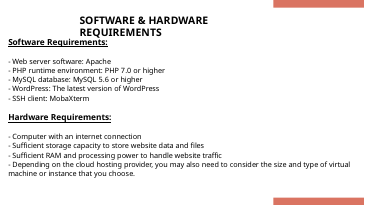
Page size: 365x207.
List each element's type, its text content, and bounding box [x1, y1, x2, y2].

text_box [273, 0, 364, 8]
title SOFTWARE & HARDWARE REQUIREMENTS [77, 11, 287, 34]
text_box Software Requirements: - Web server software: Apache - PHP runtime environment: PHP 7.0 or higher - MySQL database: MySQL 5.6 or higher - WordPress: The latest version of WordPress - SSH client: MobaXterm Hardware Requirements: - Computer with an internet connection - Suﬃcient storage capacity to store website data and ﬁles - Suﬃcient RAM and processing power to handle website traﬃc - Depending on the cloud hosting provider, you may also need to consider the size and type of virtual machine or instance that you choose. [6, 34, 358, 178]
text_box [273, 197, 364, 205]
